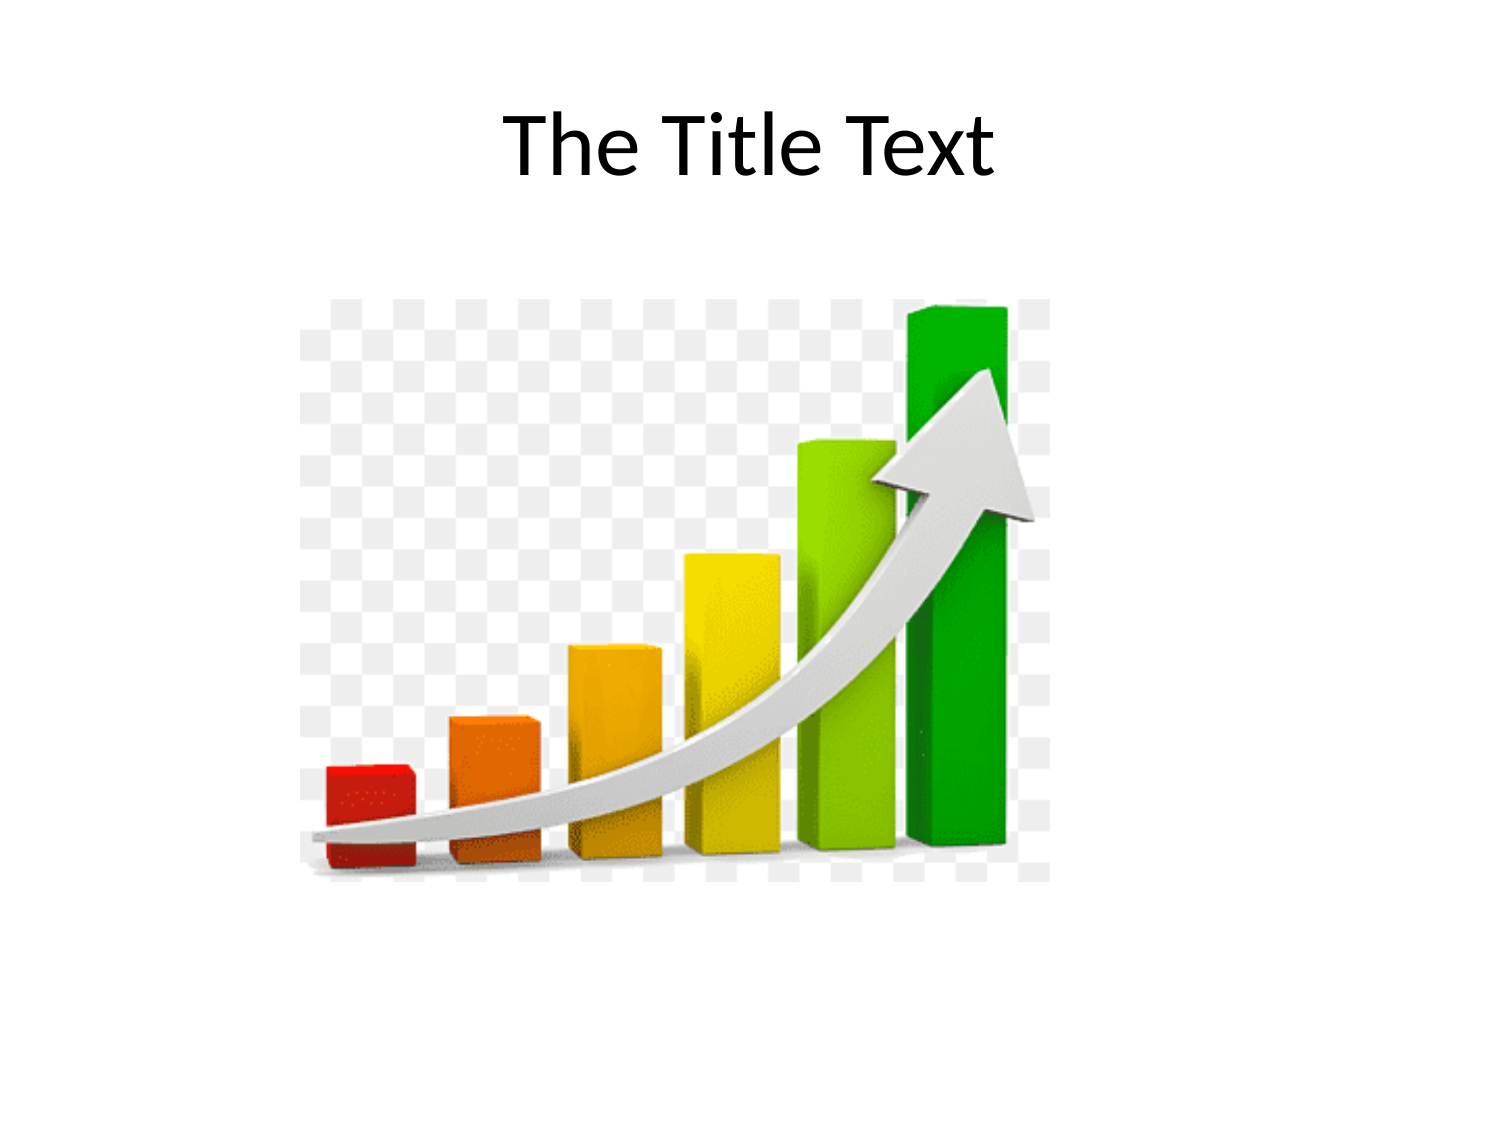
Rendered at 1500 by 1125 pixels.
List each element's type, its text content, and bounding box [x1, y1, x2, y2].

picture [299, 299, 1051, 882]
title The Title Text [75, 45, 1425, 233]
